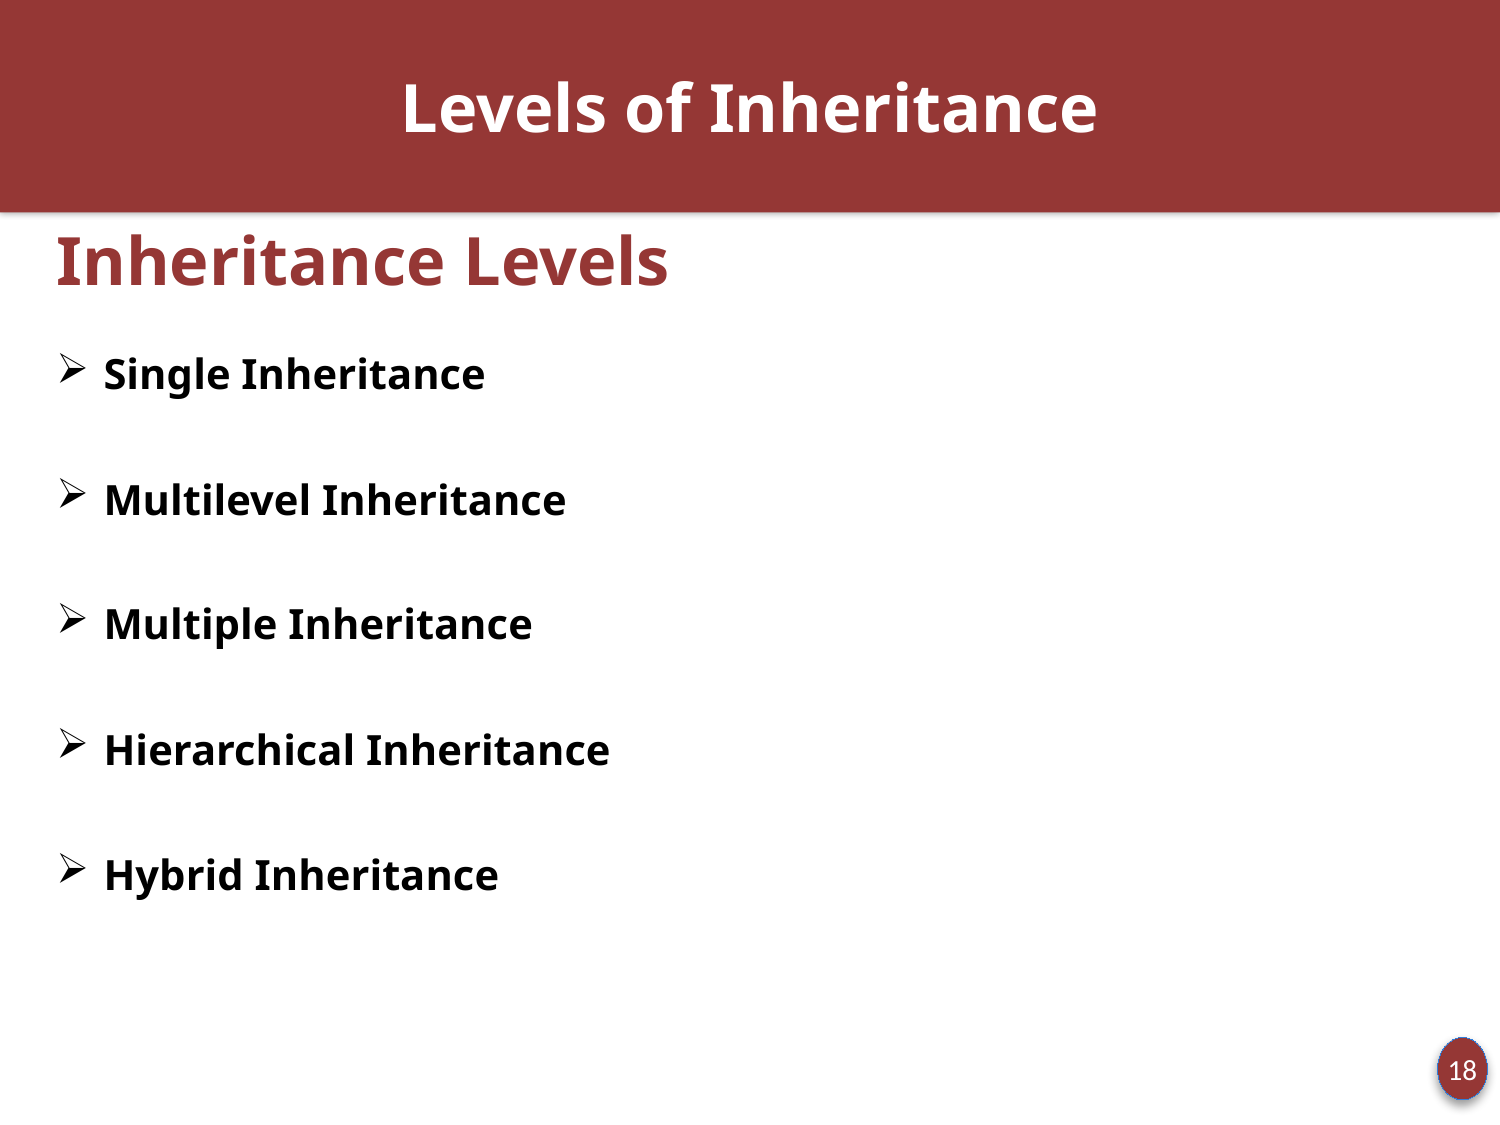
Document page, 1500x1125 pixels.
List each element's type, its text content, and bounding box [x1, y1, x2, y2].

list Inheritance Levels Single Inheritance Multilevel Inheritance Multiple Inheritance Hierarchical Inheritance Hybrid Inheritance [41, 210, 1459, 1125]
text_box 18 [1437, 1037, 1488, 1100]
title Levels of Inheritance [0, 0, 1500, 213]
